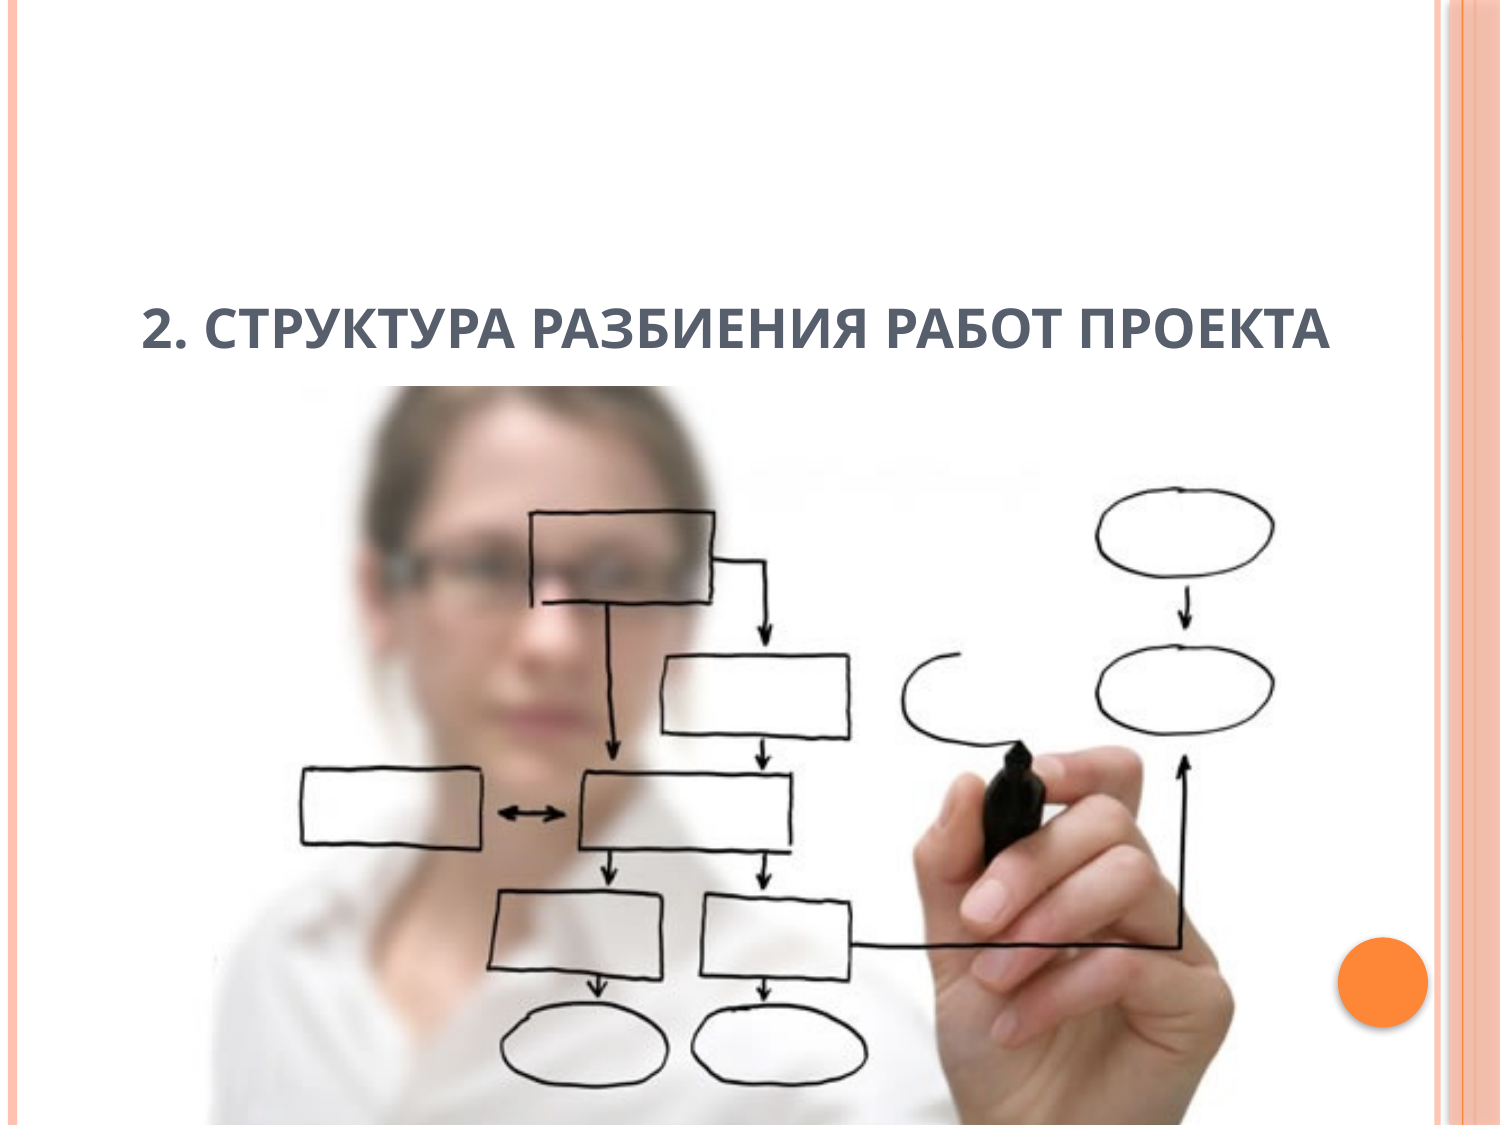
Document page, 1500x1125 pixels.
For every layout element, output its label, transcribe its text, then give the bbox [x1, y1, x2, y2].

picture [158, 386, 1282, 1125]
title 2. Структура разбиения работ проекта [123, 219, 1349, 408]
